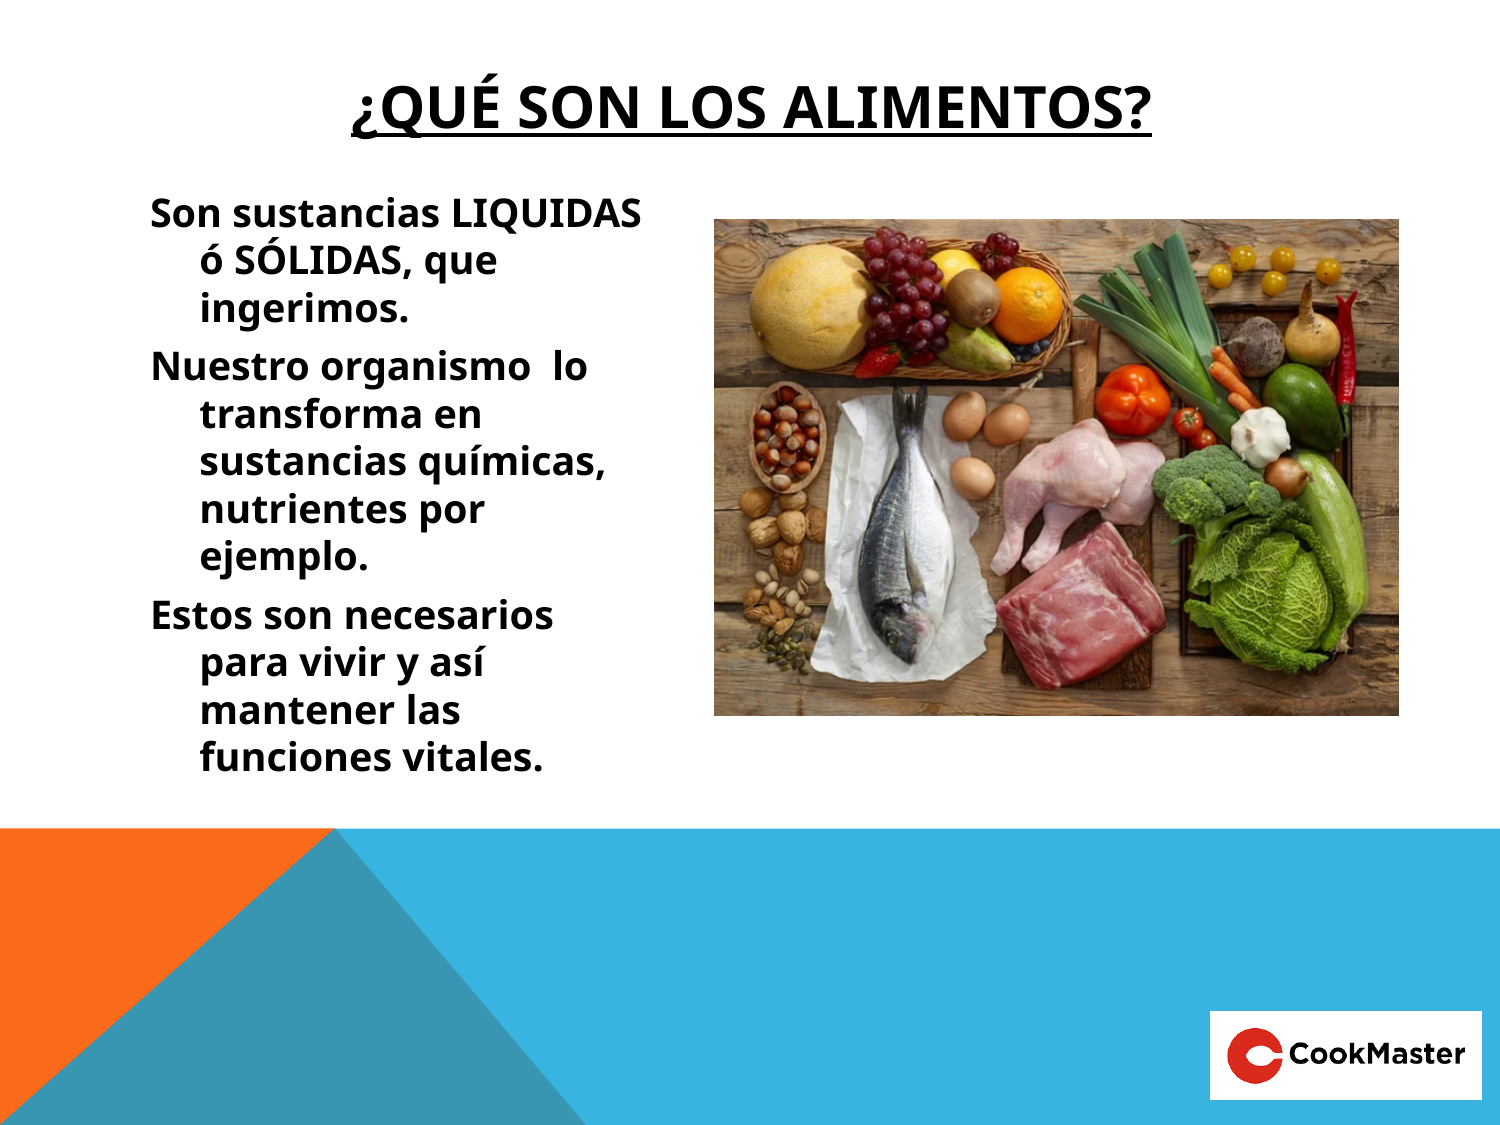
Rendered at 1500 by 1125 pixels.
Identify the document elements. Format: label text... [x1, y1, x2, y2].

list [713, 219, 1399, 717]
list Son sustancias LIQUIDAS ó SÓLIDAS, que ingerimos. Nuestro organismo lo transforma en sustancias químicas, nutrientes por ejemplo. Estos son necesarios para vivir y así mantener las funciones vitales. [135, 179, 660, 789]
picture [1210, 1011, 1482, 1100]
title ¿QUÉ SON LOS ALIMENTOS? [135, 60, 1369, 150]
